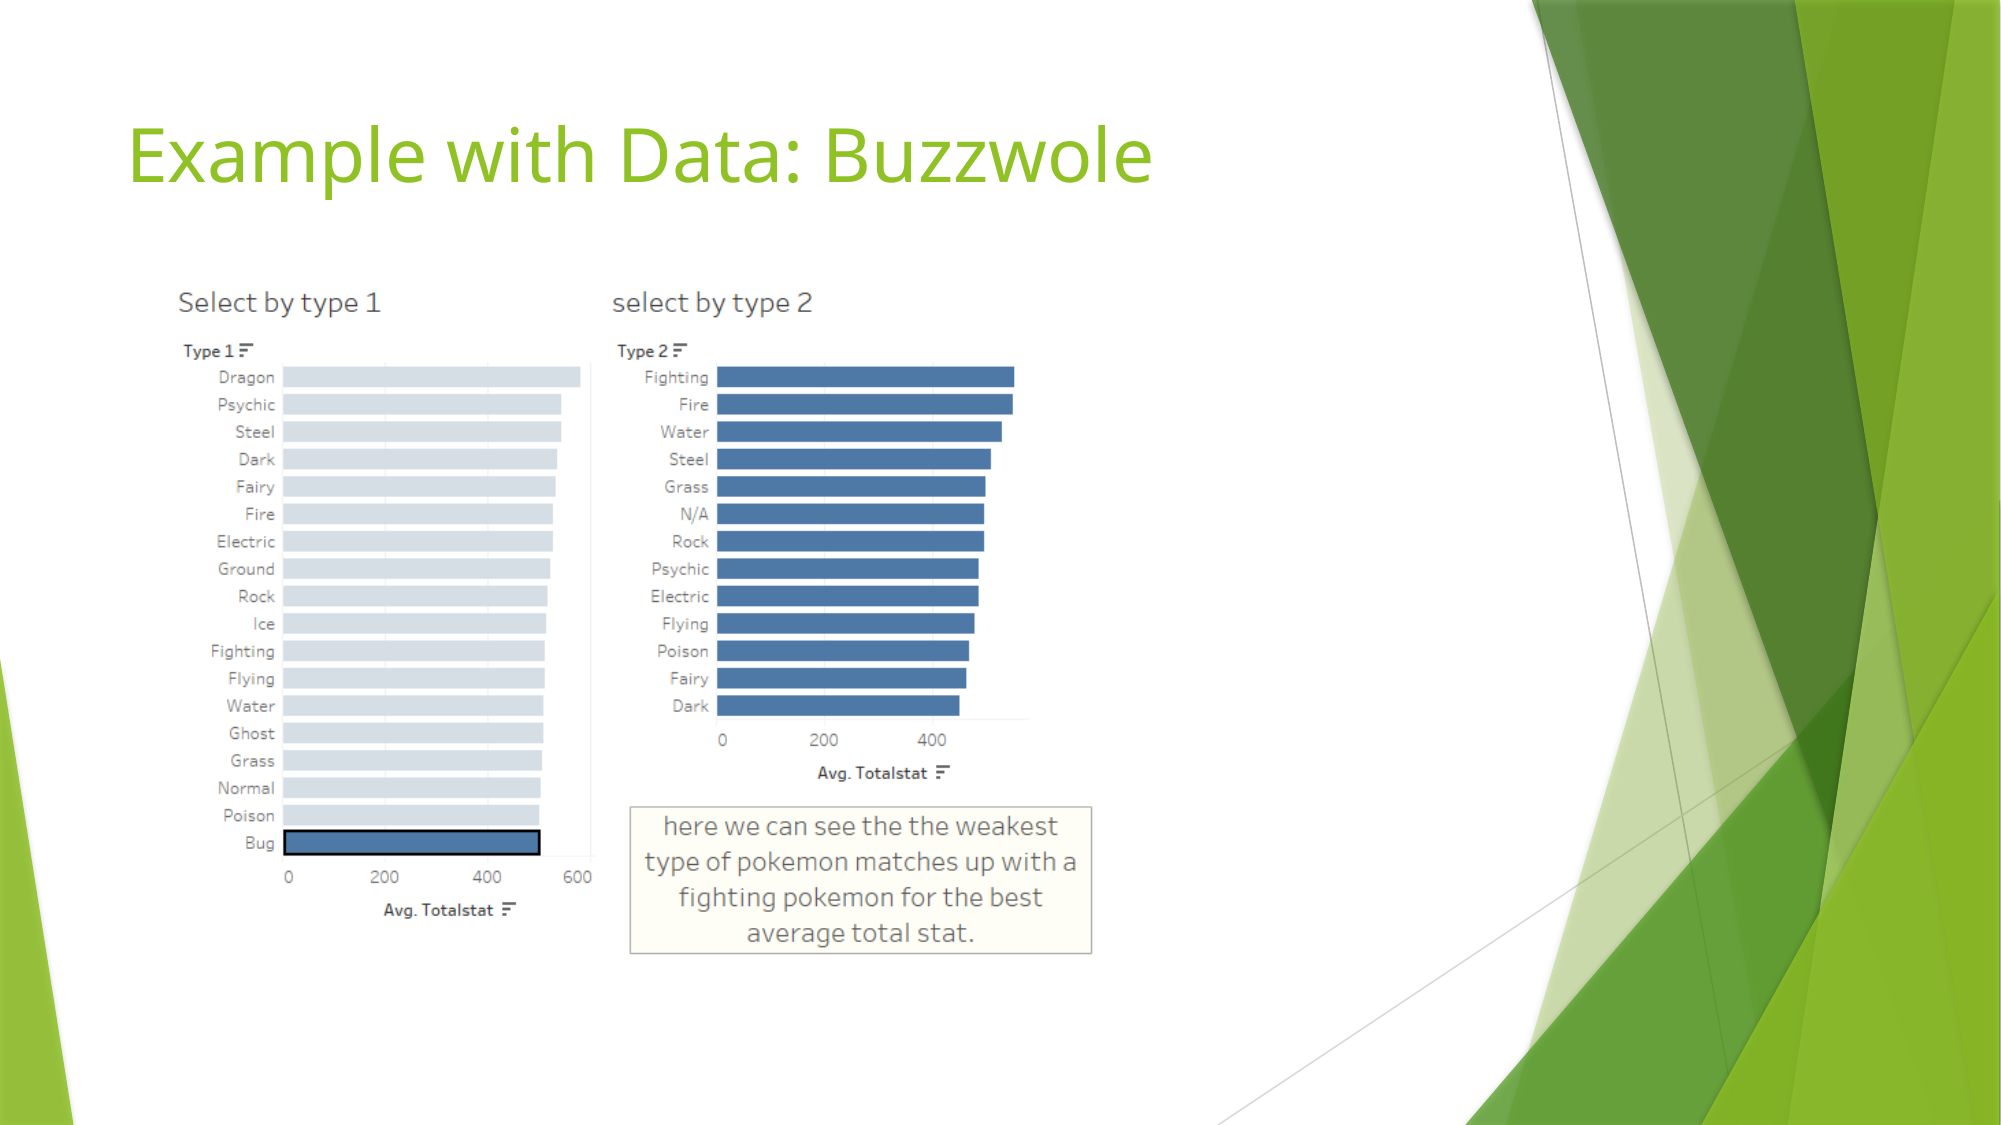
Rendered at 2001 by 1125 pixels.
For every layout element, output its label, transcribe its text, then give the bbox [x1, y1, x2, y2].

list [147, 275, 1103, 991]
title Example with Data: Buzzwole [111, 99, 1522, 317]
